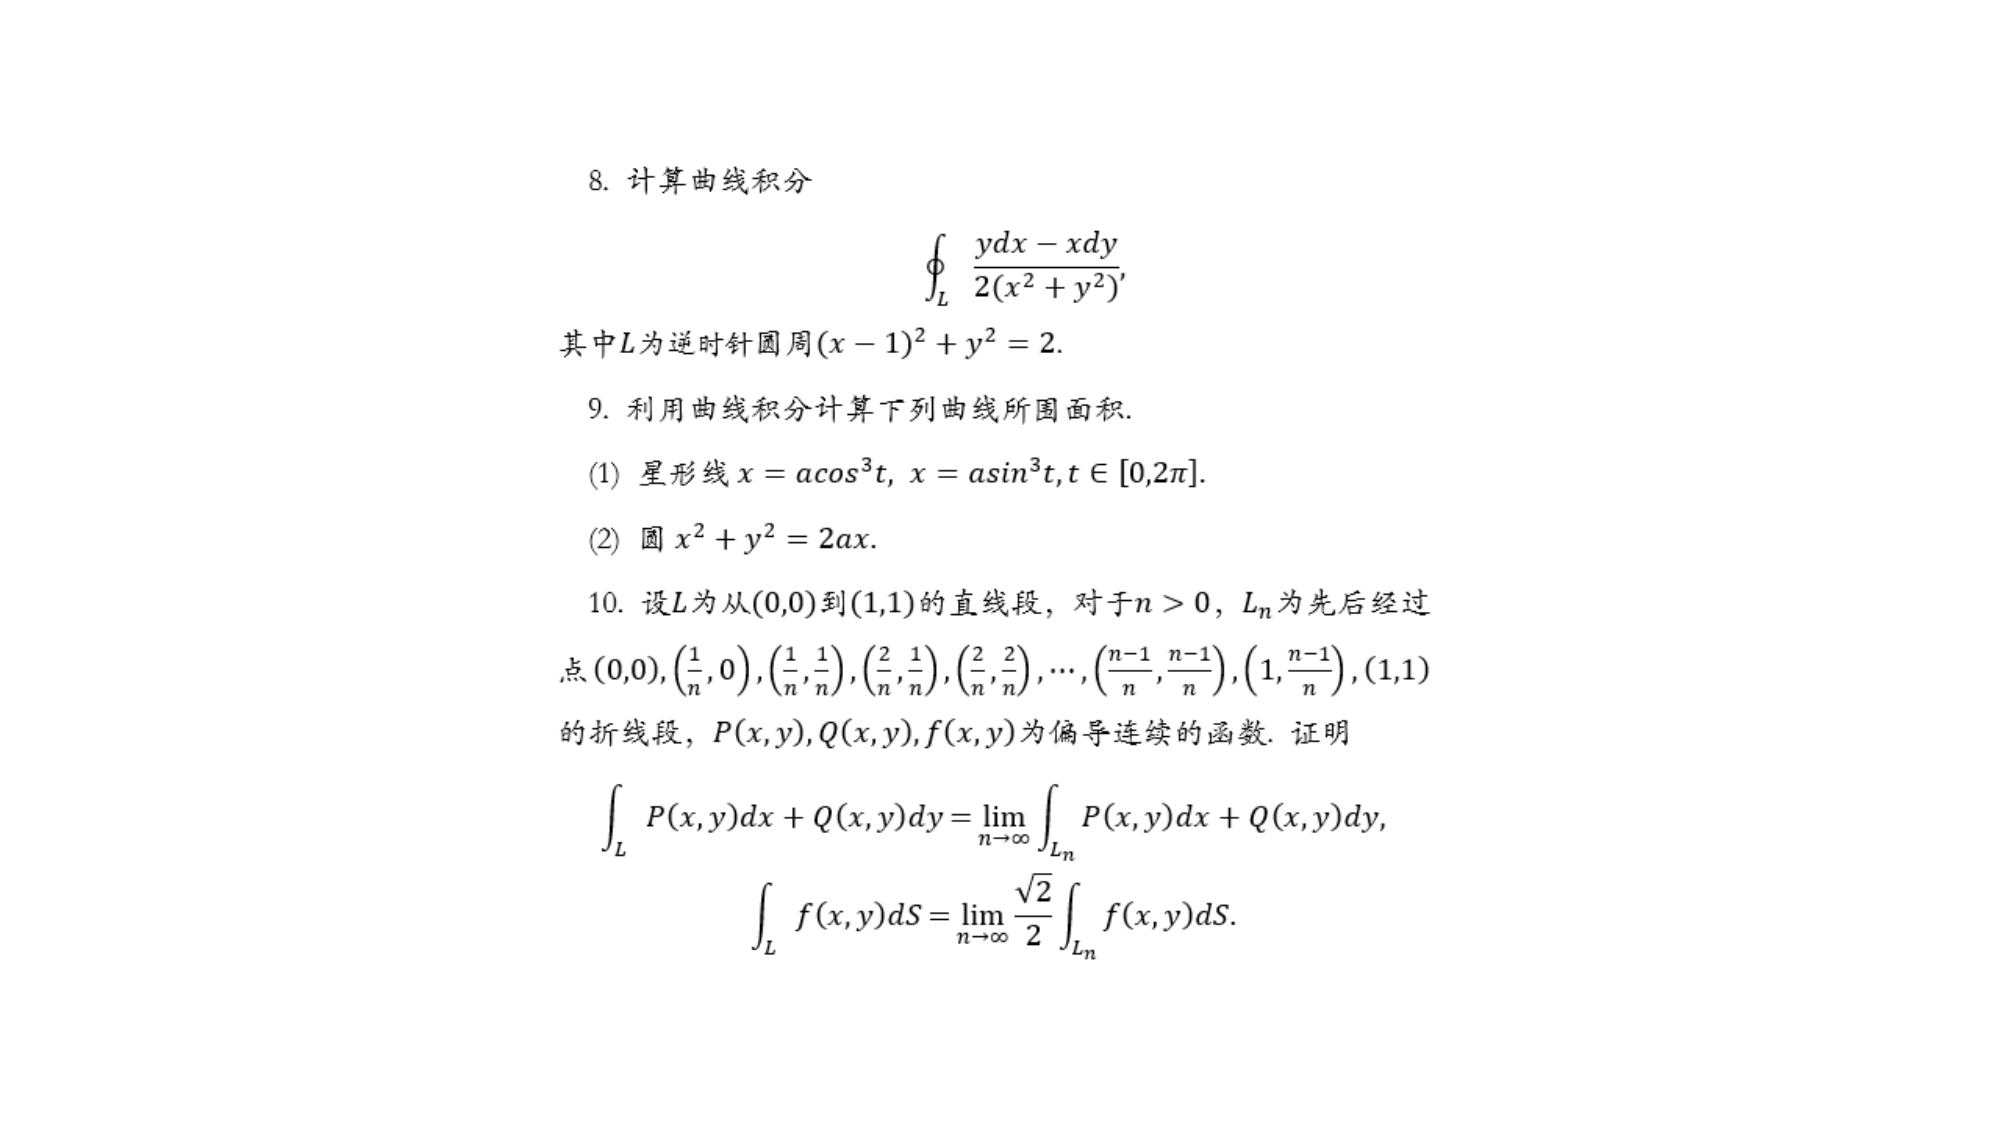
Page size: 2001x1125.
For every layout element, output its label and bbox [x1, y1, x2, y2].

picture [538, 106, 1462, 1019]
